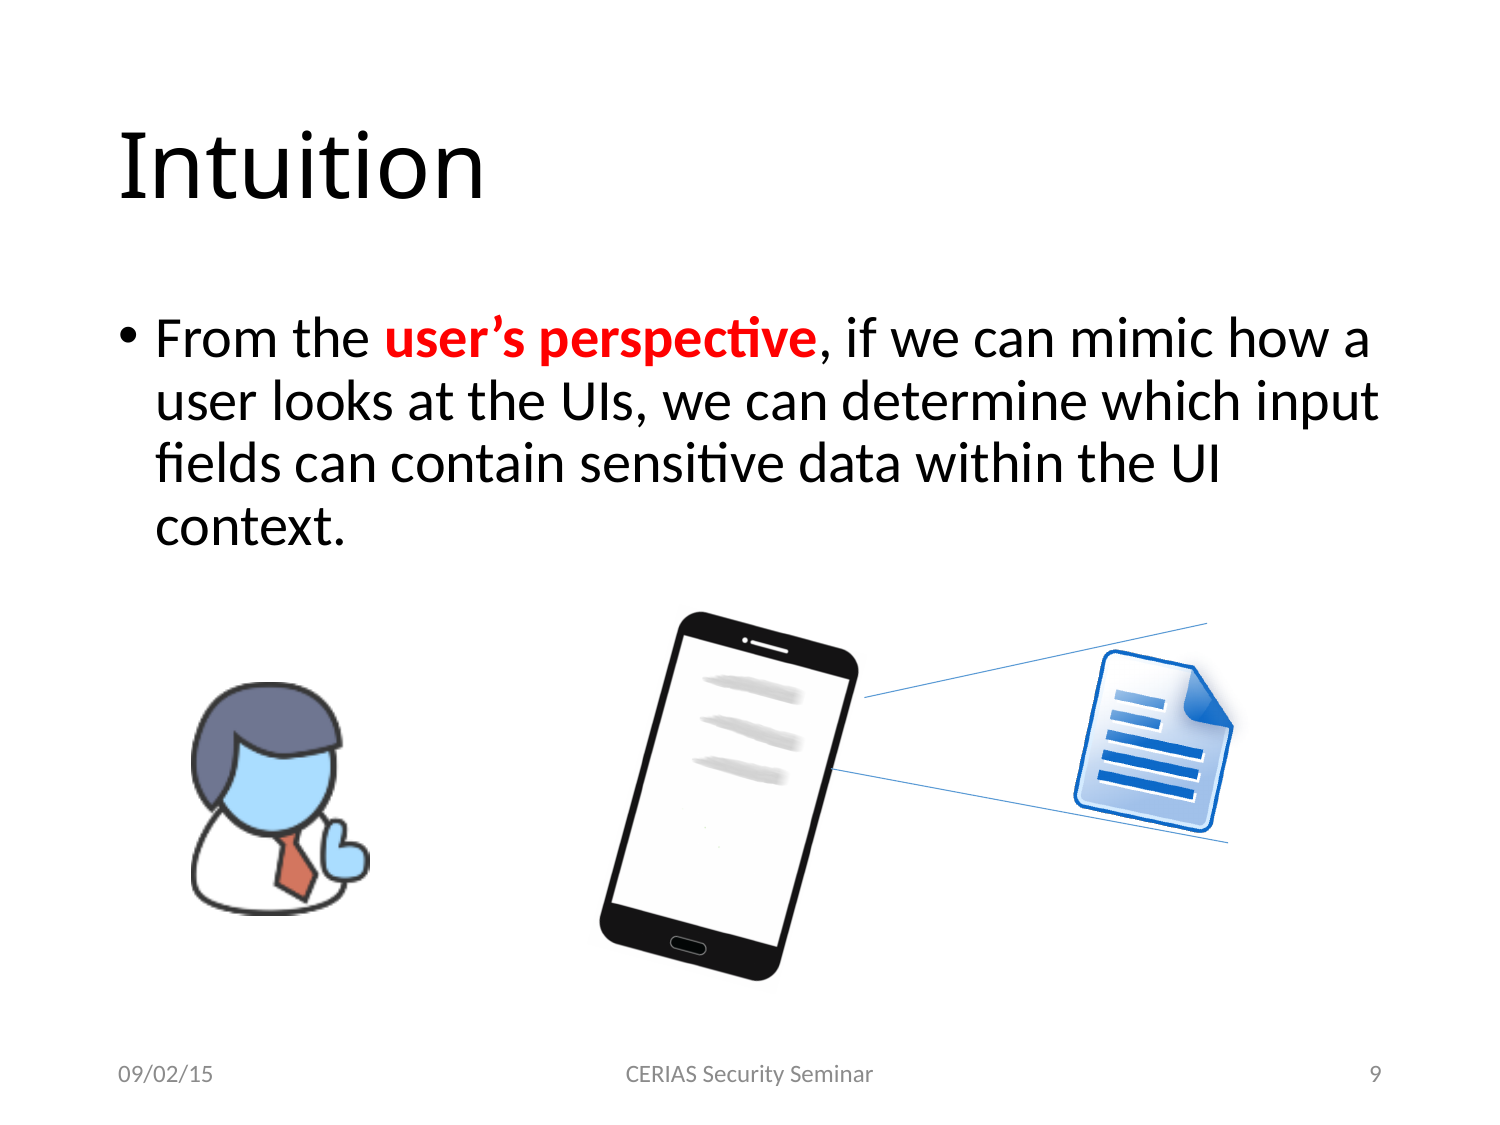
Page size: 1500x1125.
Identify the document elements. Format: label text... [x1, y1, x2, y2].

picture [191, 682, 370, 916]
list From the user’s perspective, if we can mimic how a user looks at the UIs, we can determine which input fields can contain sensitive data within the UI context. [103, 299, 1397, 569]
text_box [830, 768, 1229, 843]
title Intuition [103, 59, 1397, 278]
picture [588, 605, 864, 993]
picture [1051, 641, 1278, 860]
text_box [864, 623, 1208, 698]
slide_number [103, 1042, 441, 1103]
slide_number 8 [1059, 1042, 1397, 1103]
footer CERIAS Security Seminar [496, 1042, 1004, 1103]
